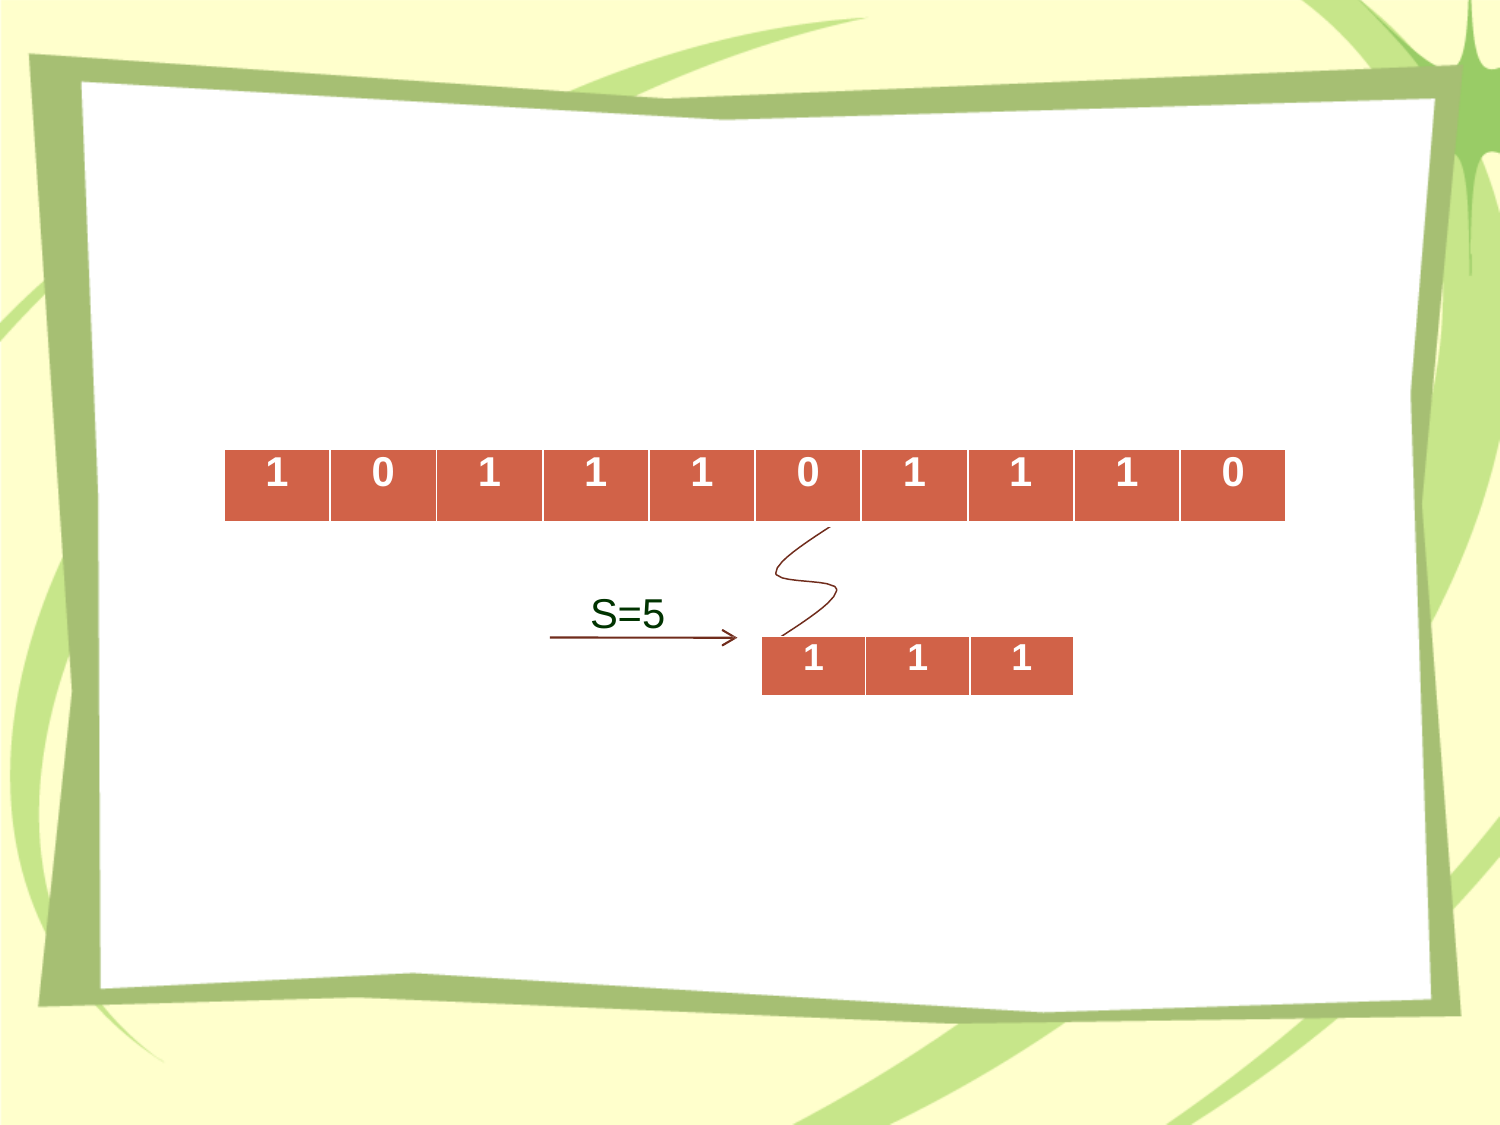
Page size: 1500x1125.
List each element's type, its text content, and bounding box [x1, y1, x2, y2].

table_header 0 [756, 450, 860, 521]
text_box [549, 629, 738, 647]
text_box S=5 [588, 587, 668, 638]
table_header 0 [331, 450, 436, 521]
table_header 0 [1181, 450, 1285, 521]
table_header 1 [1075, 450, 1179, 521]
table_header 1 [971, 637, 1073, 695]
table_header 1 [762, 637, 865, 695]
table_header 1 [437, 450, 542, 521]
table_header 1 [866, 637, 969, 695]
table_header 1 [969, 450, 1073, 521]
text_box [775, 527, 837, 636]
list [75, 312, 1425, 950]
picture [0, 0, 1500, 1125]
table_header 1 [225, 450, 329, 521]
table_header 1 [544, 450, 648, 521]
table_header 1 [862, 450, 967, 521]
table_header 1 [650, 450, 754, 521]
title [75, 95, 1425, 283]
